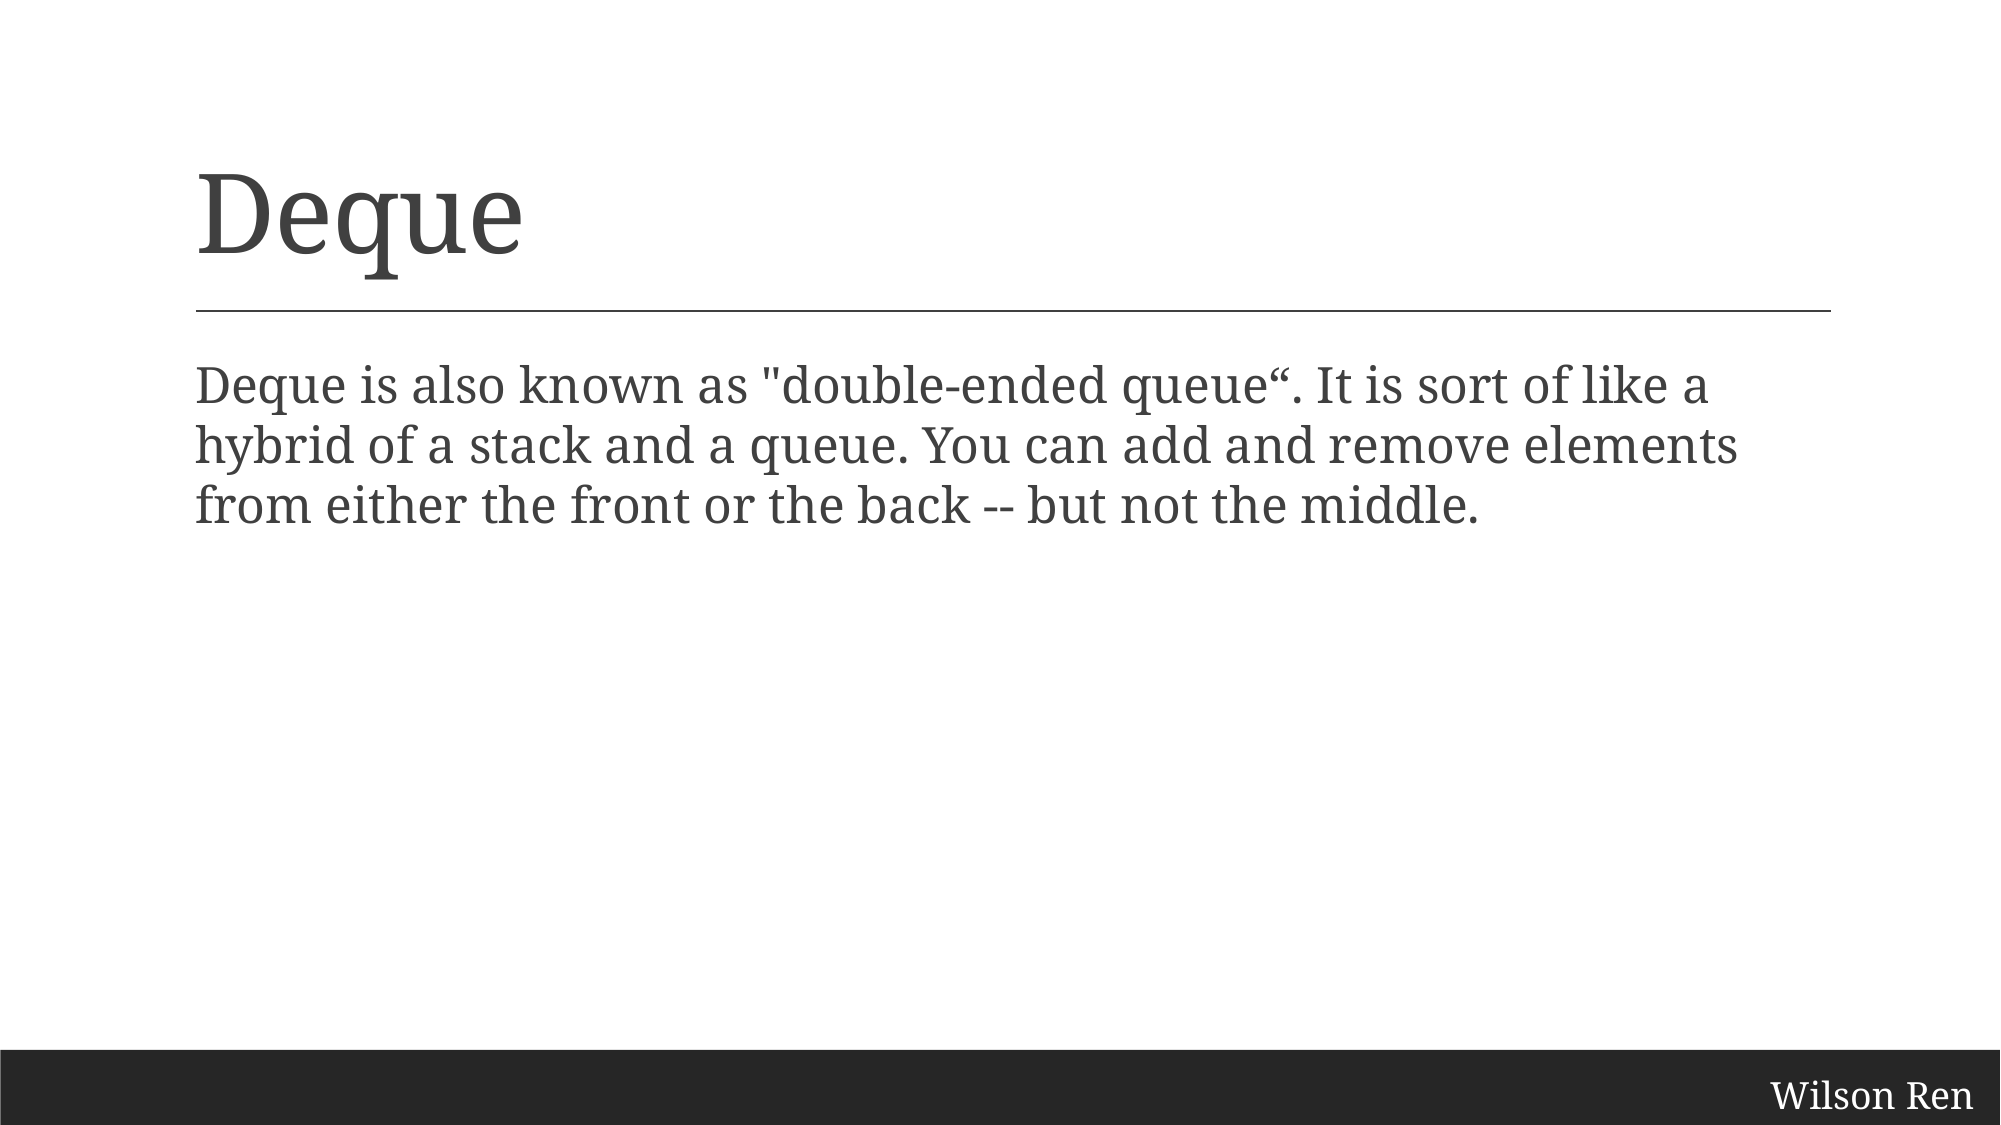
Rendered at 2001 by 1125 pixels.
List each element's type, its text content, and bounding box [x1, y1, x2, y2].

list Deque is also known as "double-ended queue“. It is sort of like a hybrid of a stack and a queue. You can add and remove elements from either the front or the back -- but not the middle. [180, 345, 1830, 963]
text_box Wilson Ren [1755, 1064, 1990, 1125]
title Deque [180, 47, 1830, 285]
